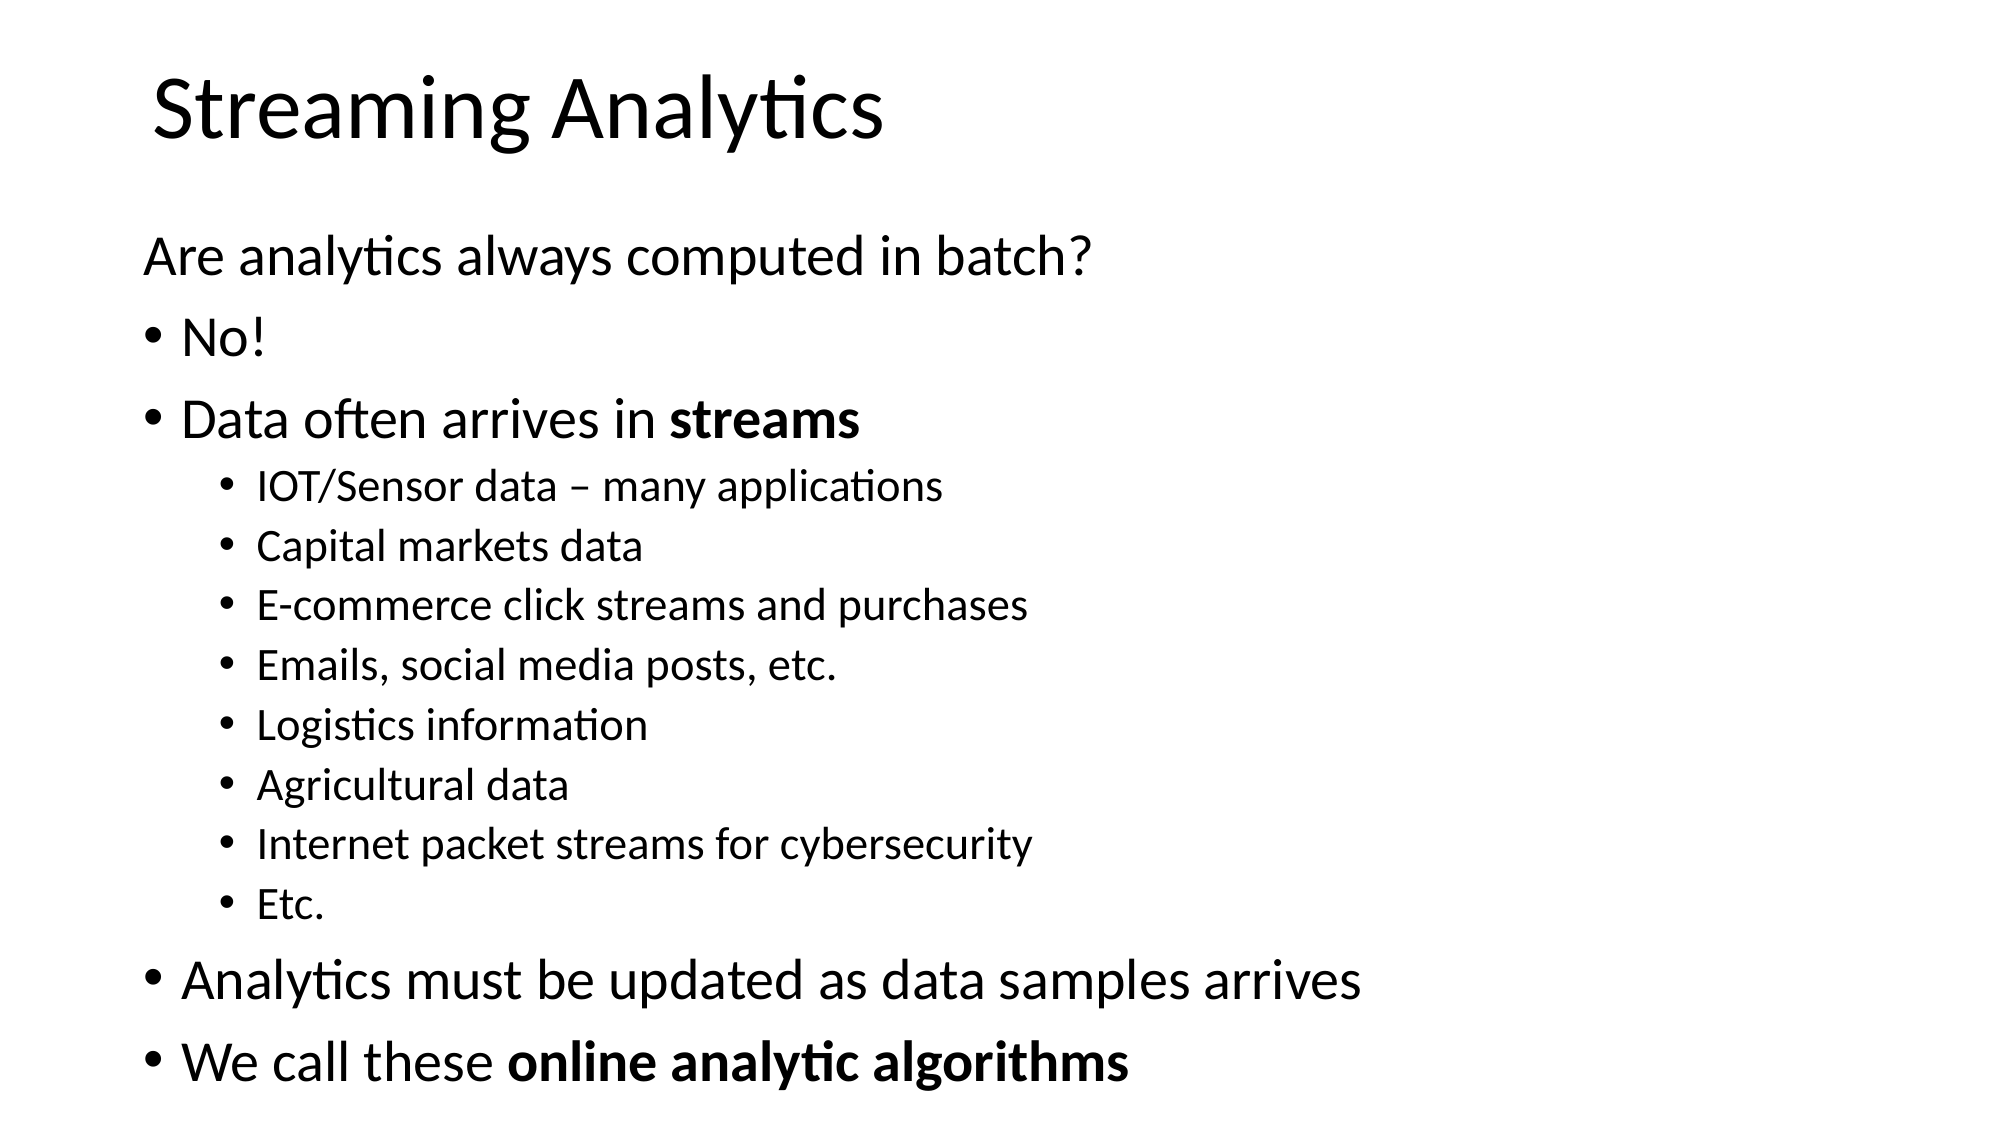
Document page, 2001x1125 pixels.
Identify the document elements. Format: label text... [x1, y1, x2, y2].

list Are analytics always computed in batch? No! Data often arrives in streams IOT/Sensor data – many applications Capital markets data E-commerce click streams and purchases Emails, social media posts, etc. Logistics information Agricultural data Internet packet streams for cybersecurity Etc. Analytics must be updated as data samples arrives We call these online analytic algorithms [128, 217, 1854, 1107]
text_box Streaming Analytics [137, 0, 1863, 218]
